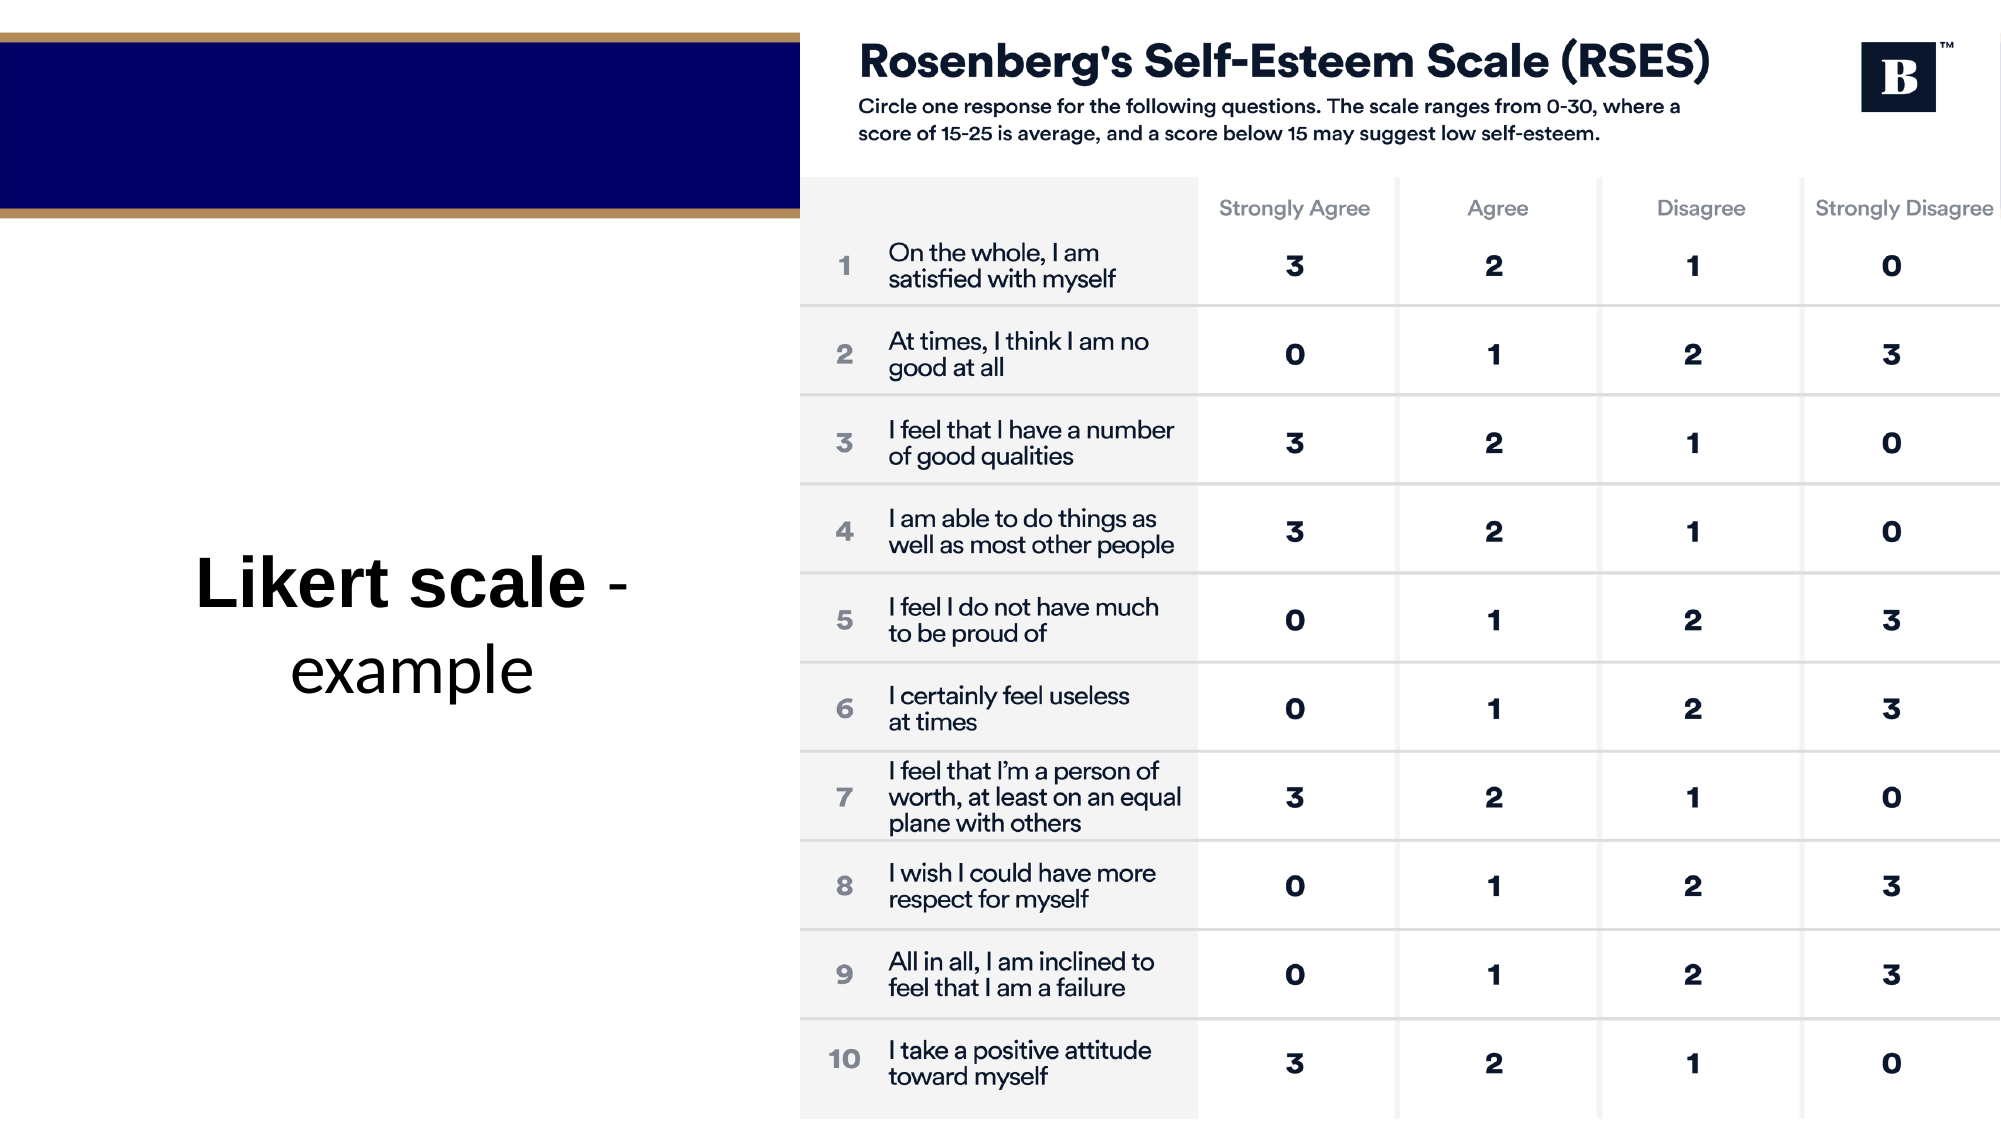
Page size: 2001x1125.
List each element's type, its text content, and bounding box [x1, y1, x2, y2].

title Likert scale - example [67, 528, 758, 716]
picture [0, 0, 2001, 1125]
